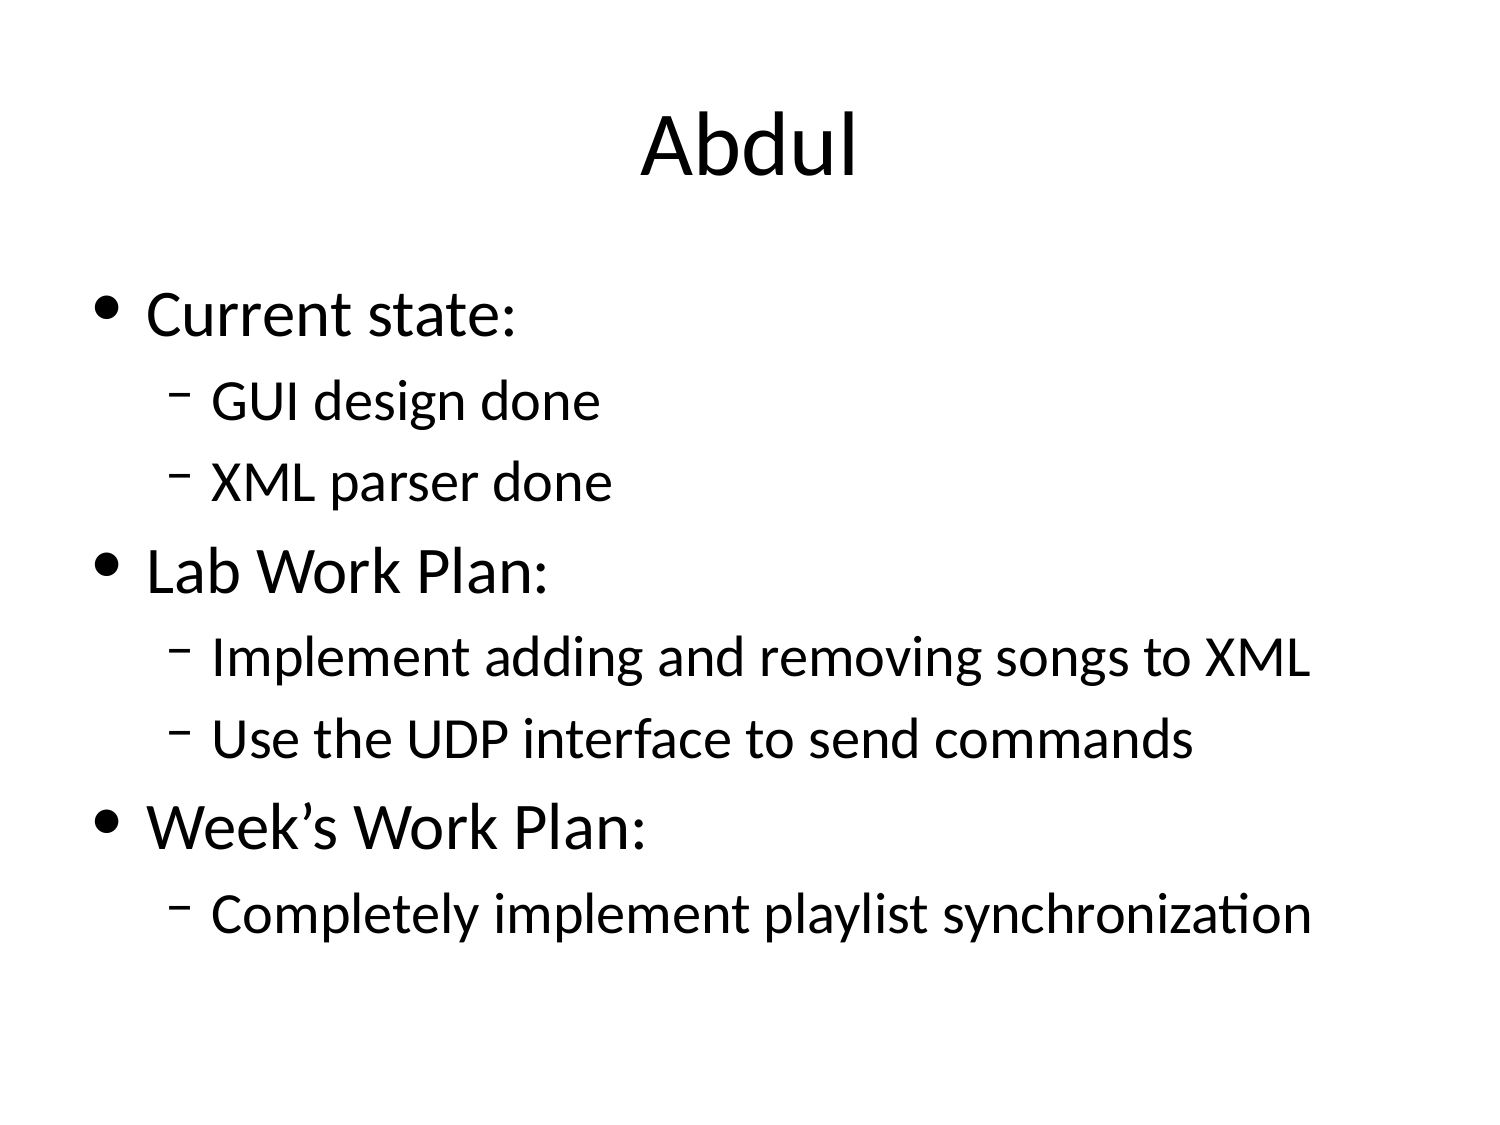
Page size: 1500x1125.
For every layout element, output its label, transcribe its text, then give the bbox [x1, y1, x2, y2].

title Abdul [75, 45, 1425, 233]
list Current state: GUI design done XML parser done Lab Work Plan: Implement adding and removing songs to XML Use the UDP interface to send commands Week’s Work Plan: Completely implement playlist synchronization [75, 262, 1425, 1005]
